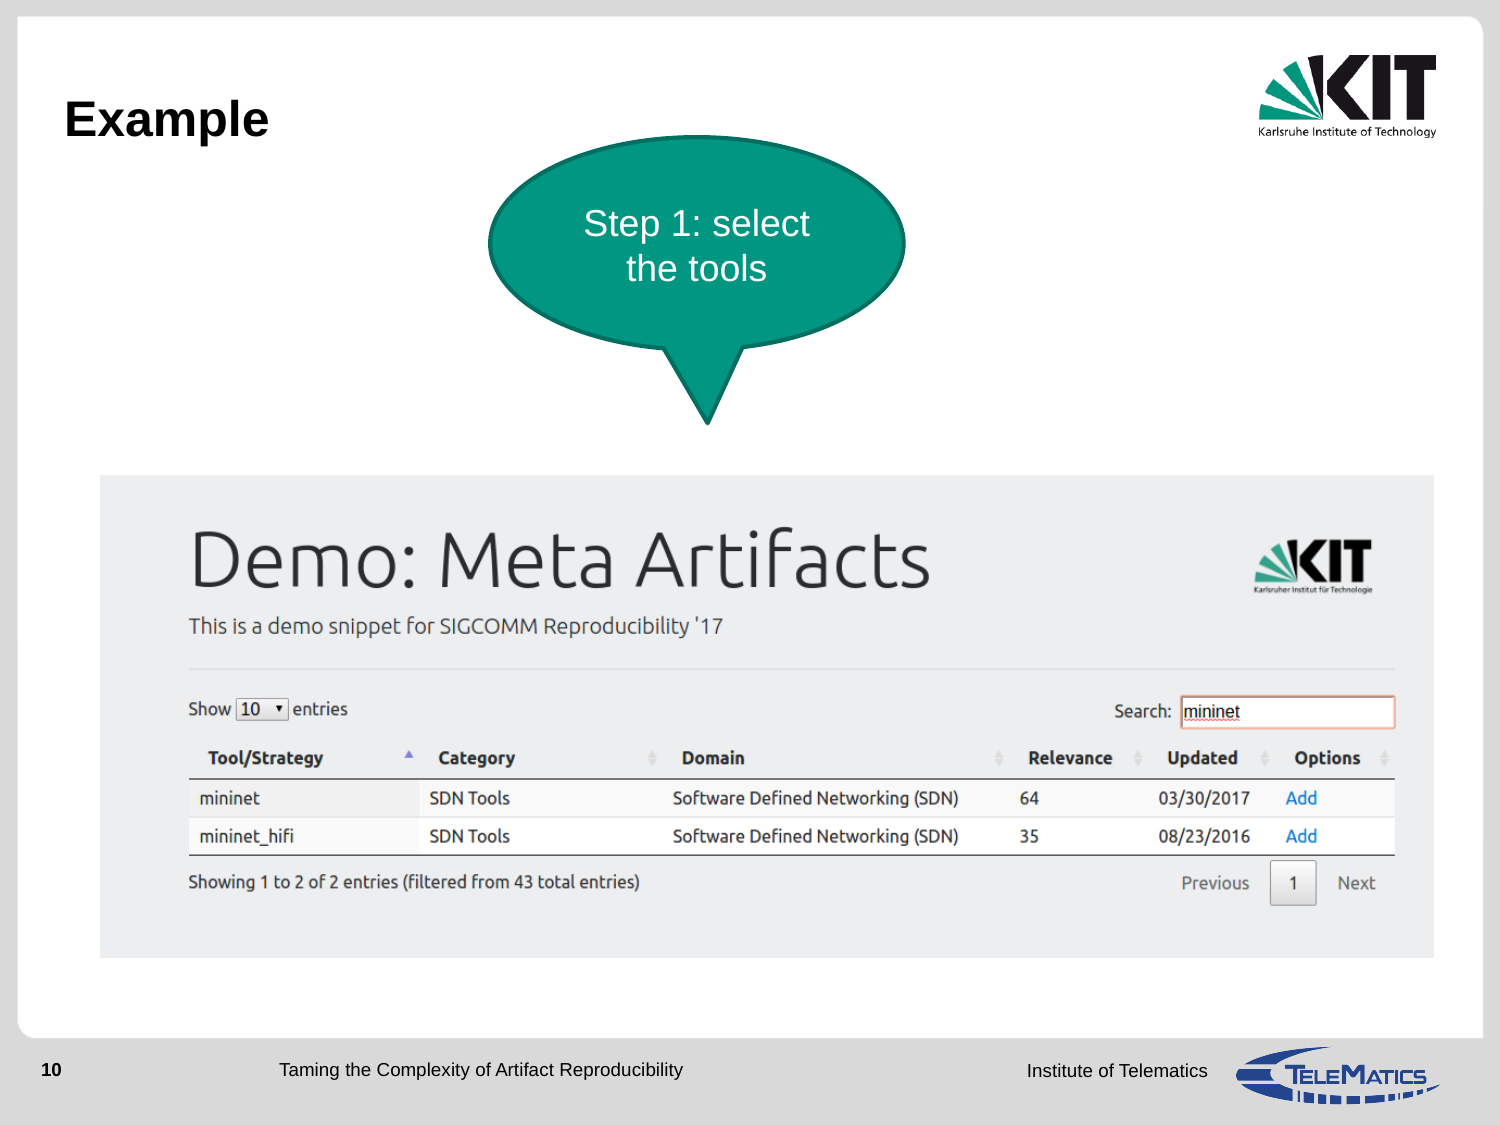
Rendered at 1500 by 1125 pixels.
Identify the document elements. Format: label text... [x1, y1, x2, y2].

title Example [63, 54, 1199, 148]
picture [0, 0, 1500, 1125]
footer Taming the Complexity of Artifact Reproducibility [278, 1056, 977, 1117]
text_box Step 1: select the tools [488, 135, 906, 426]
